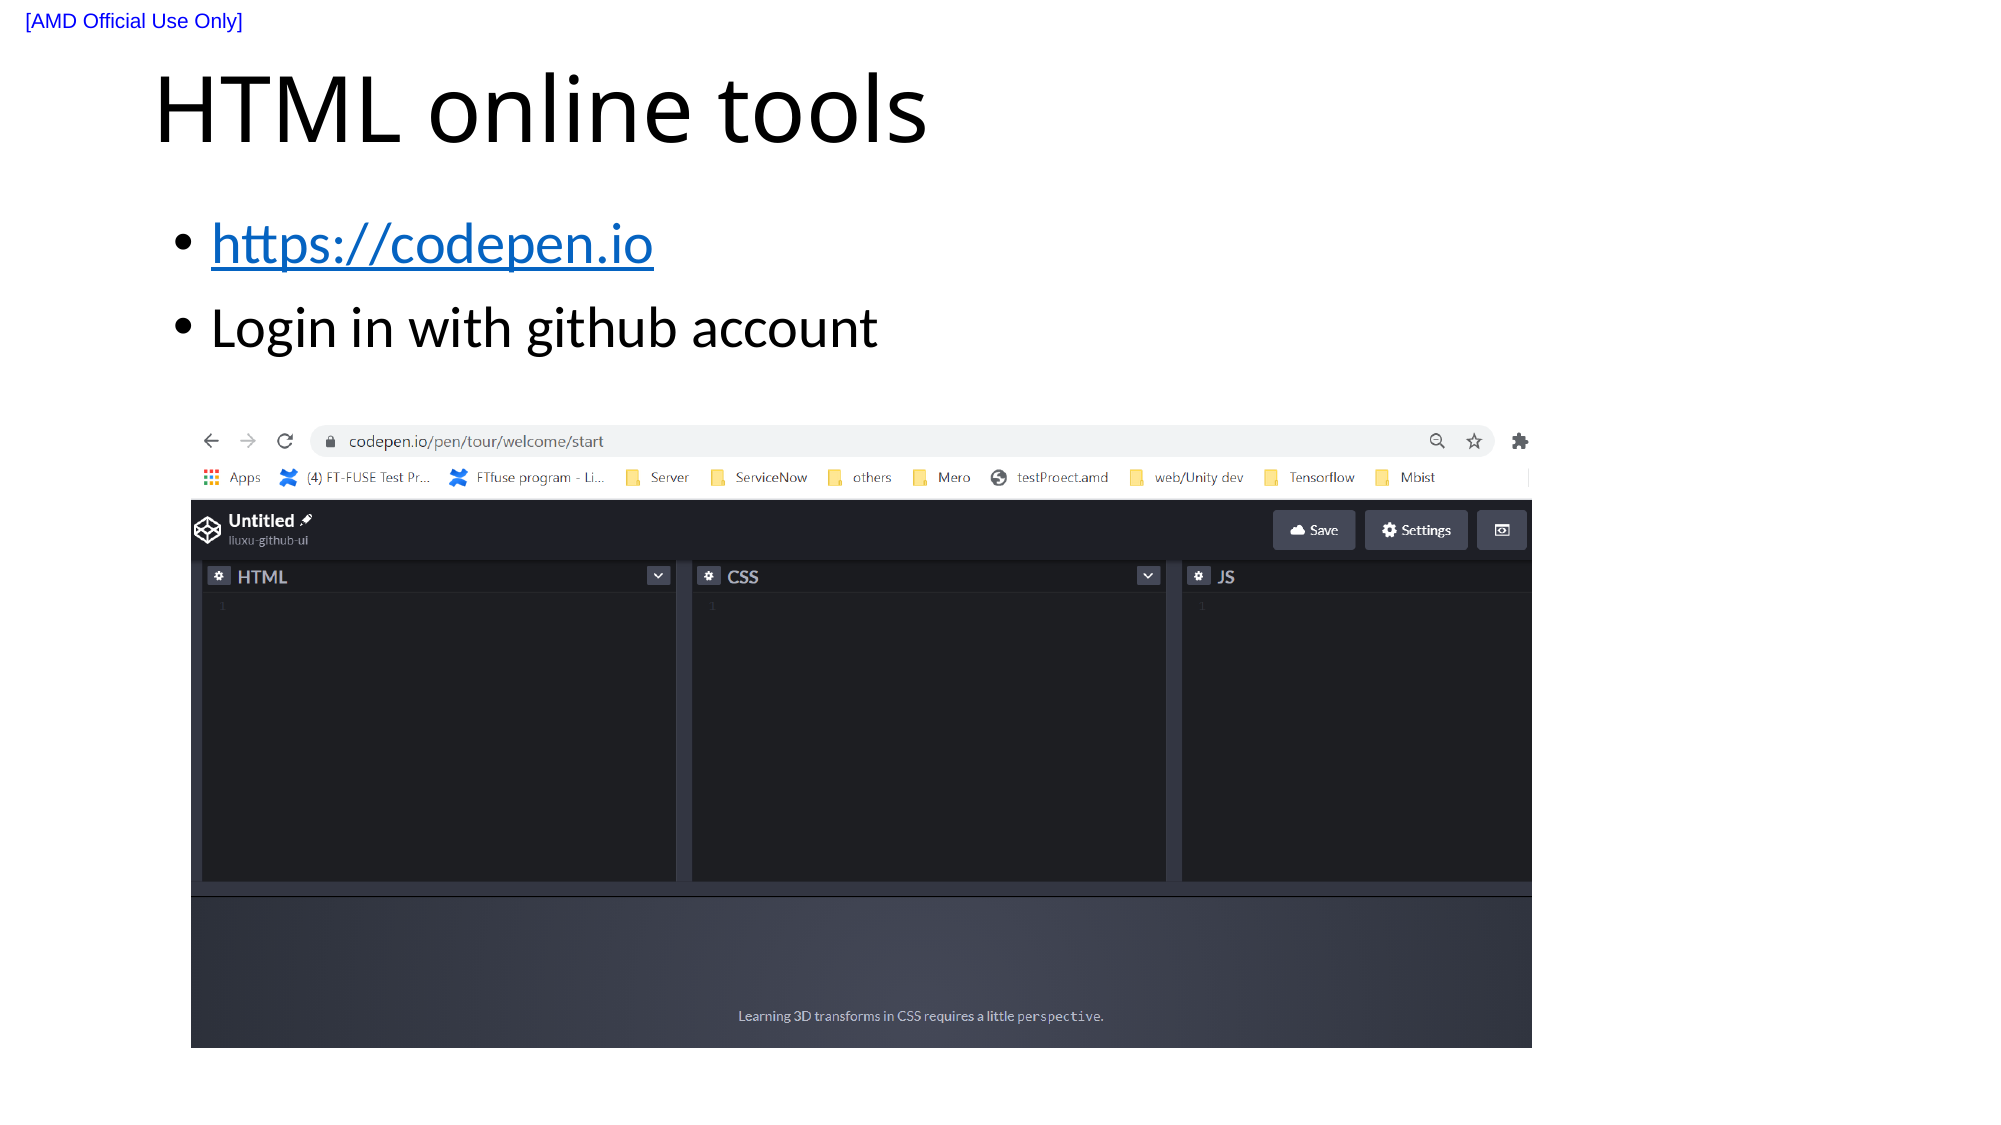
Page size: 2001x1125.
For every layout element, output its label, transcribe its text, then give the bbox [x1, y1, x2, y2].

title HTML online tools [137, 3, 1863, 222]
picture [191, 423, 1532, 1048]
list https://codepen.io Login in with github account [158, 205, 1884, 920]
